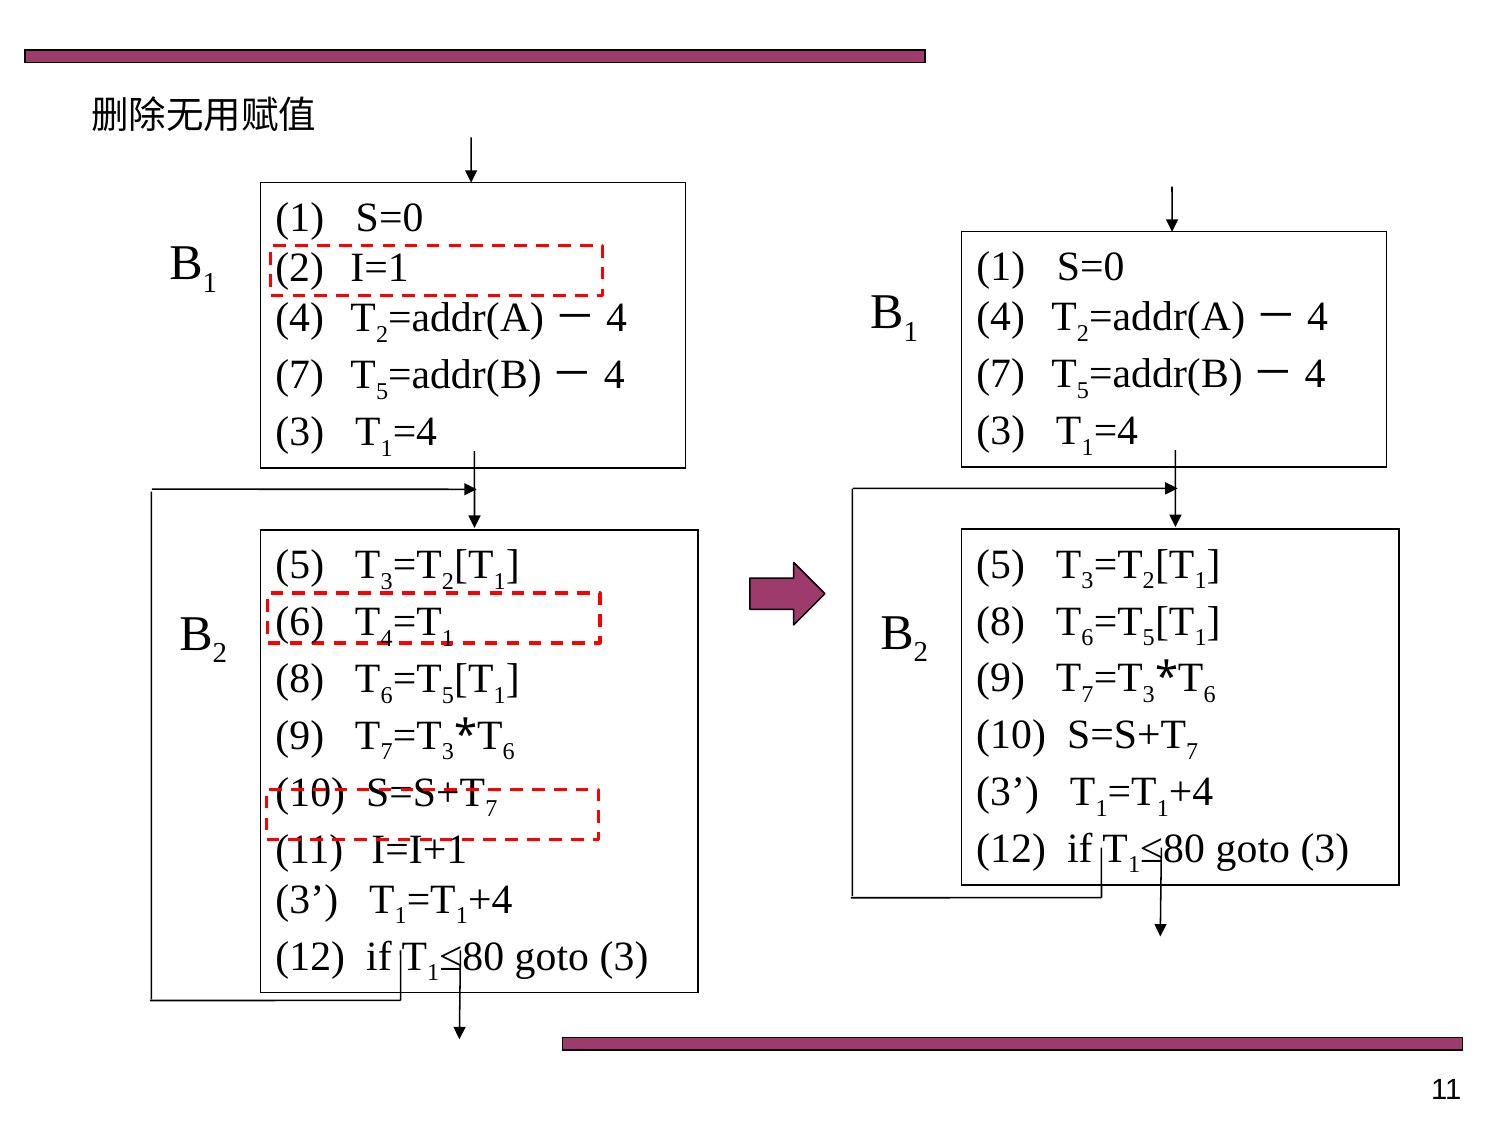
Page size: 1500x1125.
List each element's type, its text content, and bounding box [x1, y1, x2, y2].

slide_number 11 [937, 1062, 1477, 1103]
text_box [149, 137, 699, 1040]
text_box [850, 186, 1400, 937]
text_box 删除无用赋值 [22, 83, 386, 143]
text_box [749, 562, 825, 625]
